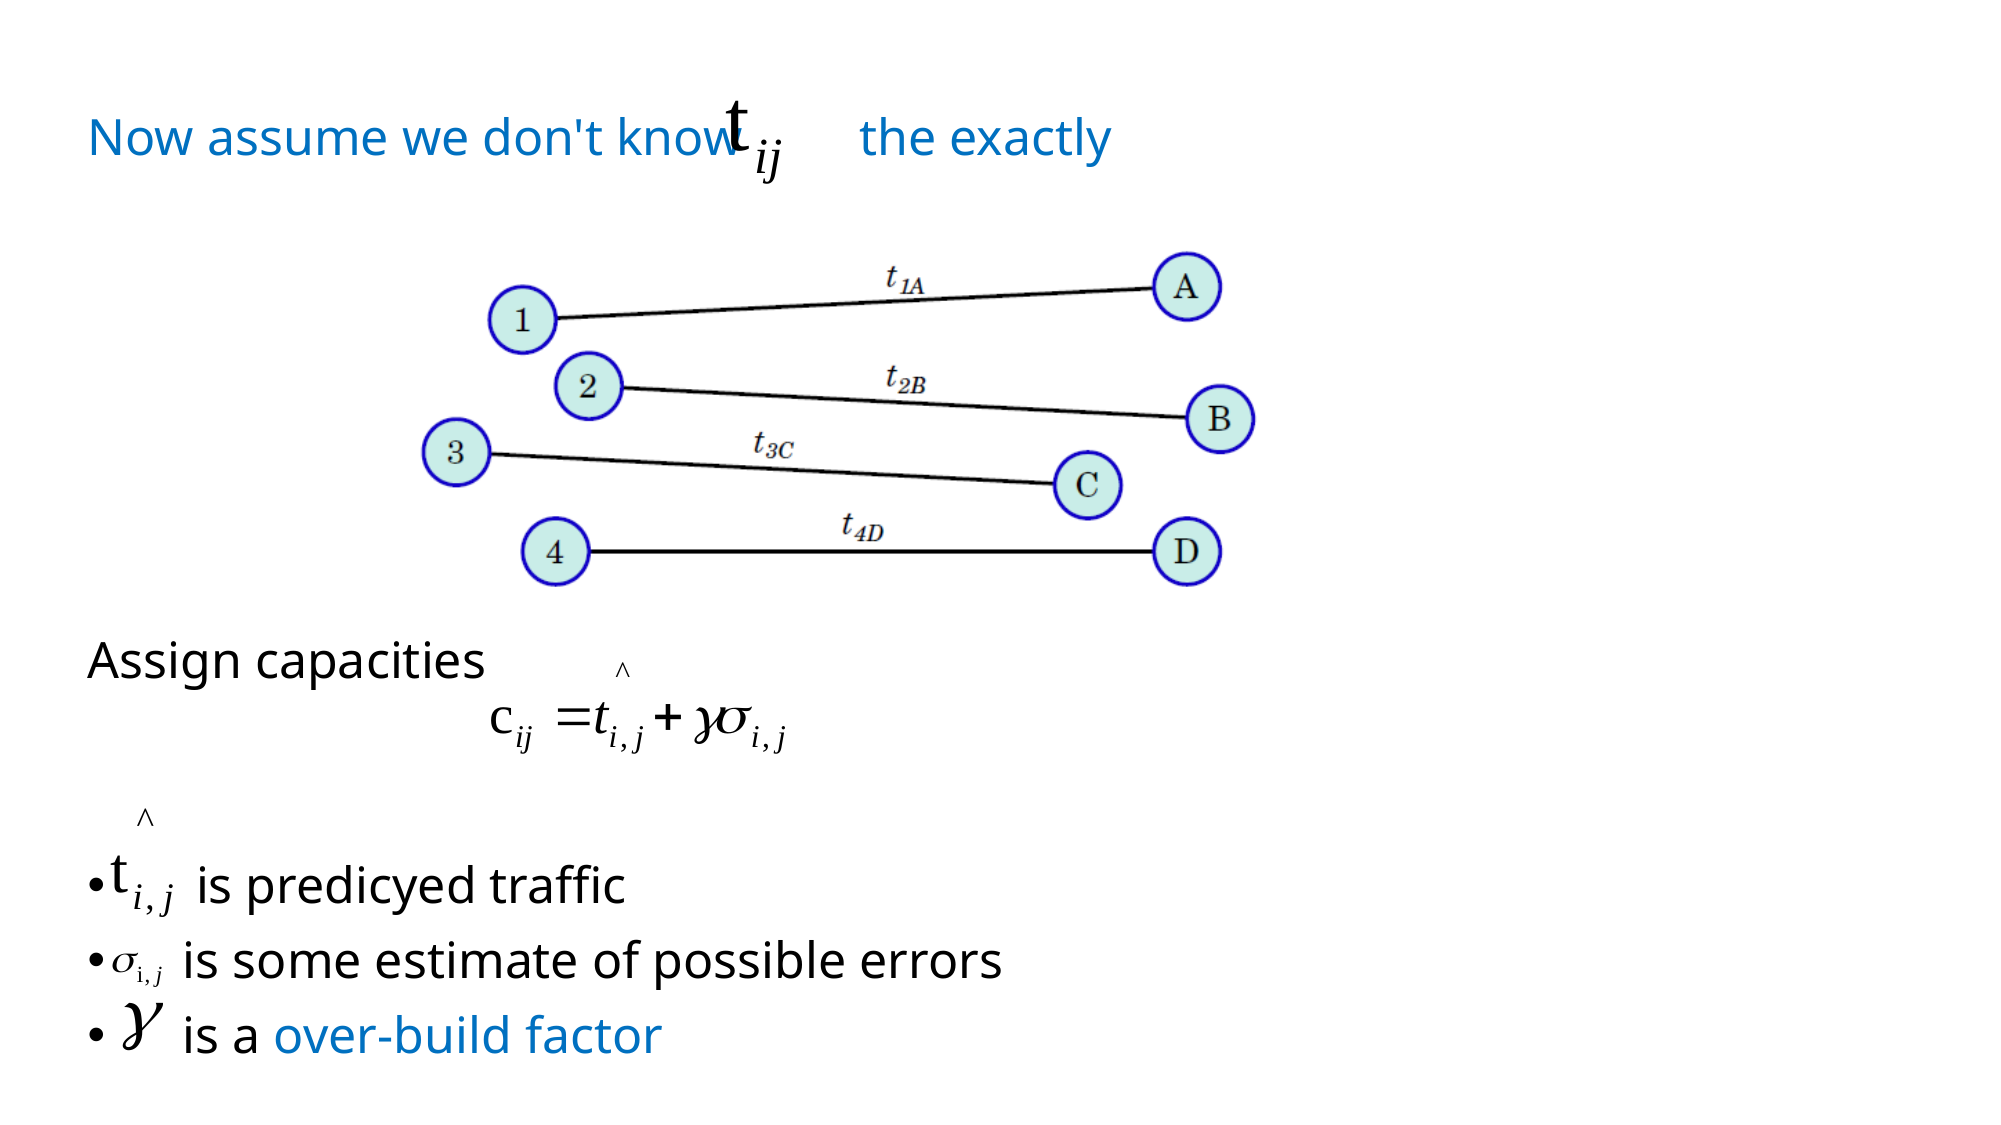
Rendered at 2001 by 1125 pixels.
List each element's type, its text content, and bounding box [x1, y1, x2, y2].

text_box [106, 932, 170, 996]
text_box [99, 790, 192, 931]
subtitle Now assume we don't know the exactly Assign capacities is predicyed traffic is some estimate of possible errors is a over-build factor [72, 104, 1932, 1082]
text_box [110, 988, 170, 1066]
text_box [710, 63, 798, 202]
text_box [482, 646, 798, 766]
picture [362, 242, 1305, 627]
